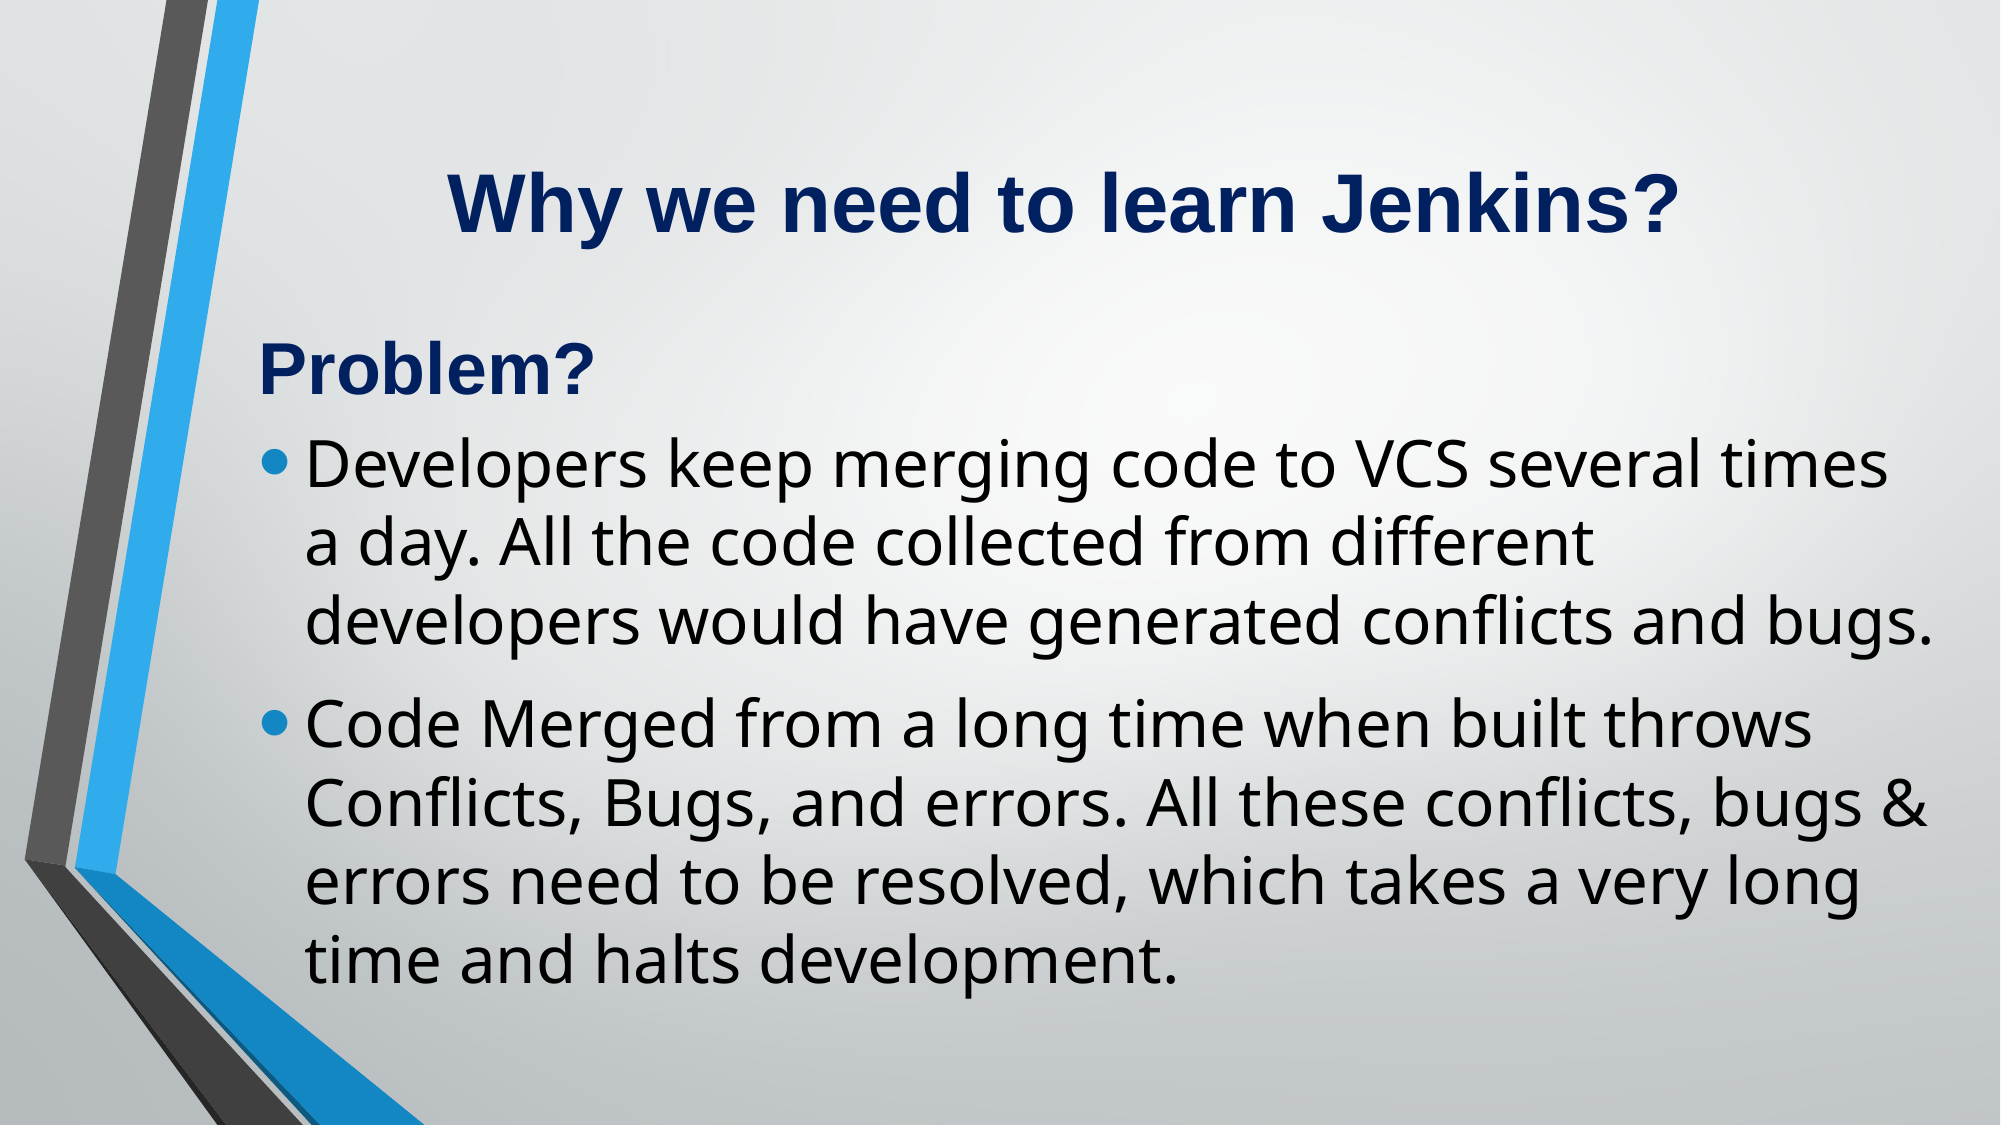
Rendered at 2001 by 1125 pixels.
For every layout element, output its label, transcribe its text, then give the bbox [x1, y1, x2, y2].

list Problem? Developers keep merging code to VCS several times a day. All the code collected from different developers would have generated conflicts and bugs. Code Merged from a long time when built throws Conflicts, Bugs, and errors. All these conflicts, bugs & errors need to be resolved, which takes a very long time and halts development. [243, 304, 1952, 1013]
title Why we need to learn Jenkins? [243, 112, 1887, 287]
